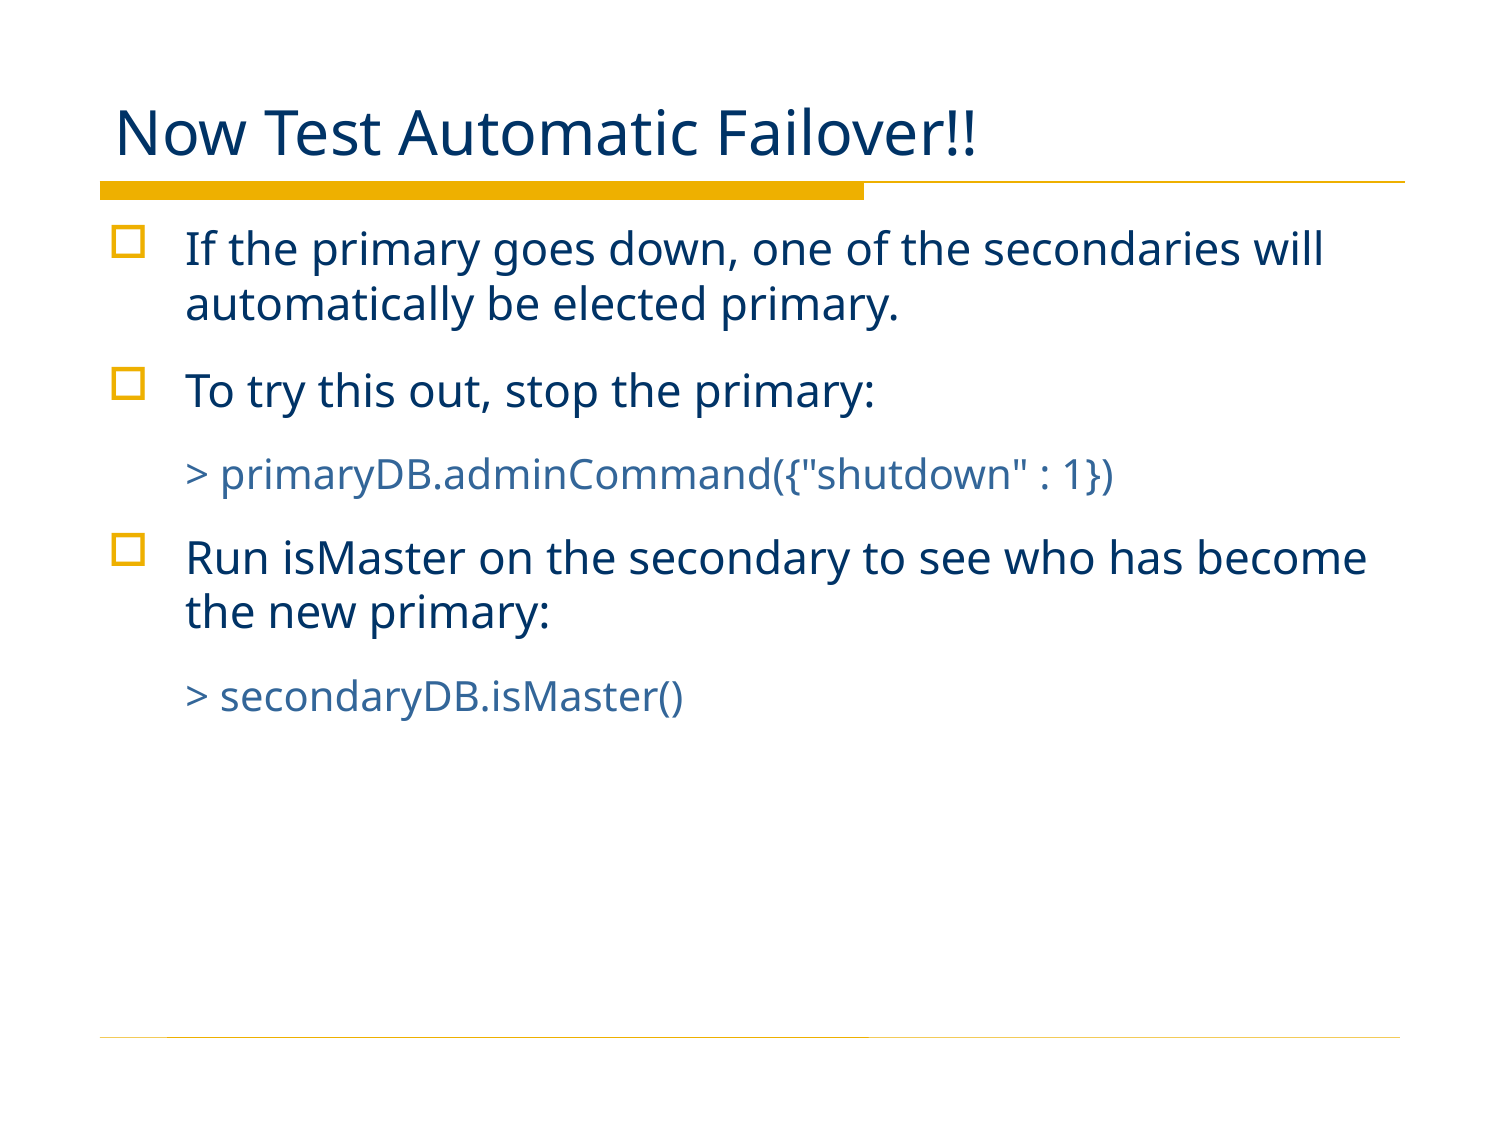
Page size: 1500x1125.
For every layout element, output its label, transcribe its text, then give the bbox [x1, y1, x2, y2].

list If the primary goes down, one of the secondaries will automatically be elected primary. To try this out, stop the primary: > primaryDB.adminCommand({"shutdown" : 1}) Run isMaster on the secondary to see who has become the new primary: > secondaryDB.isMaster() [92, 212, 1406, 1013]
title Now Test Automatic Failover!! [99, 24, 1413, 175]
